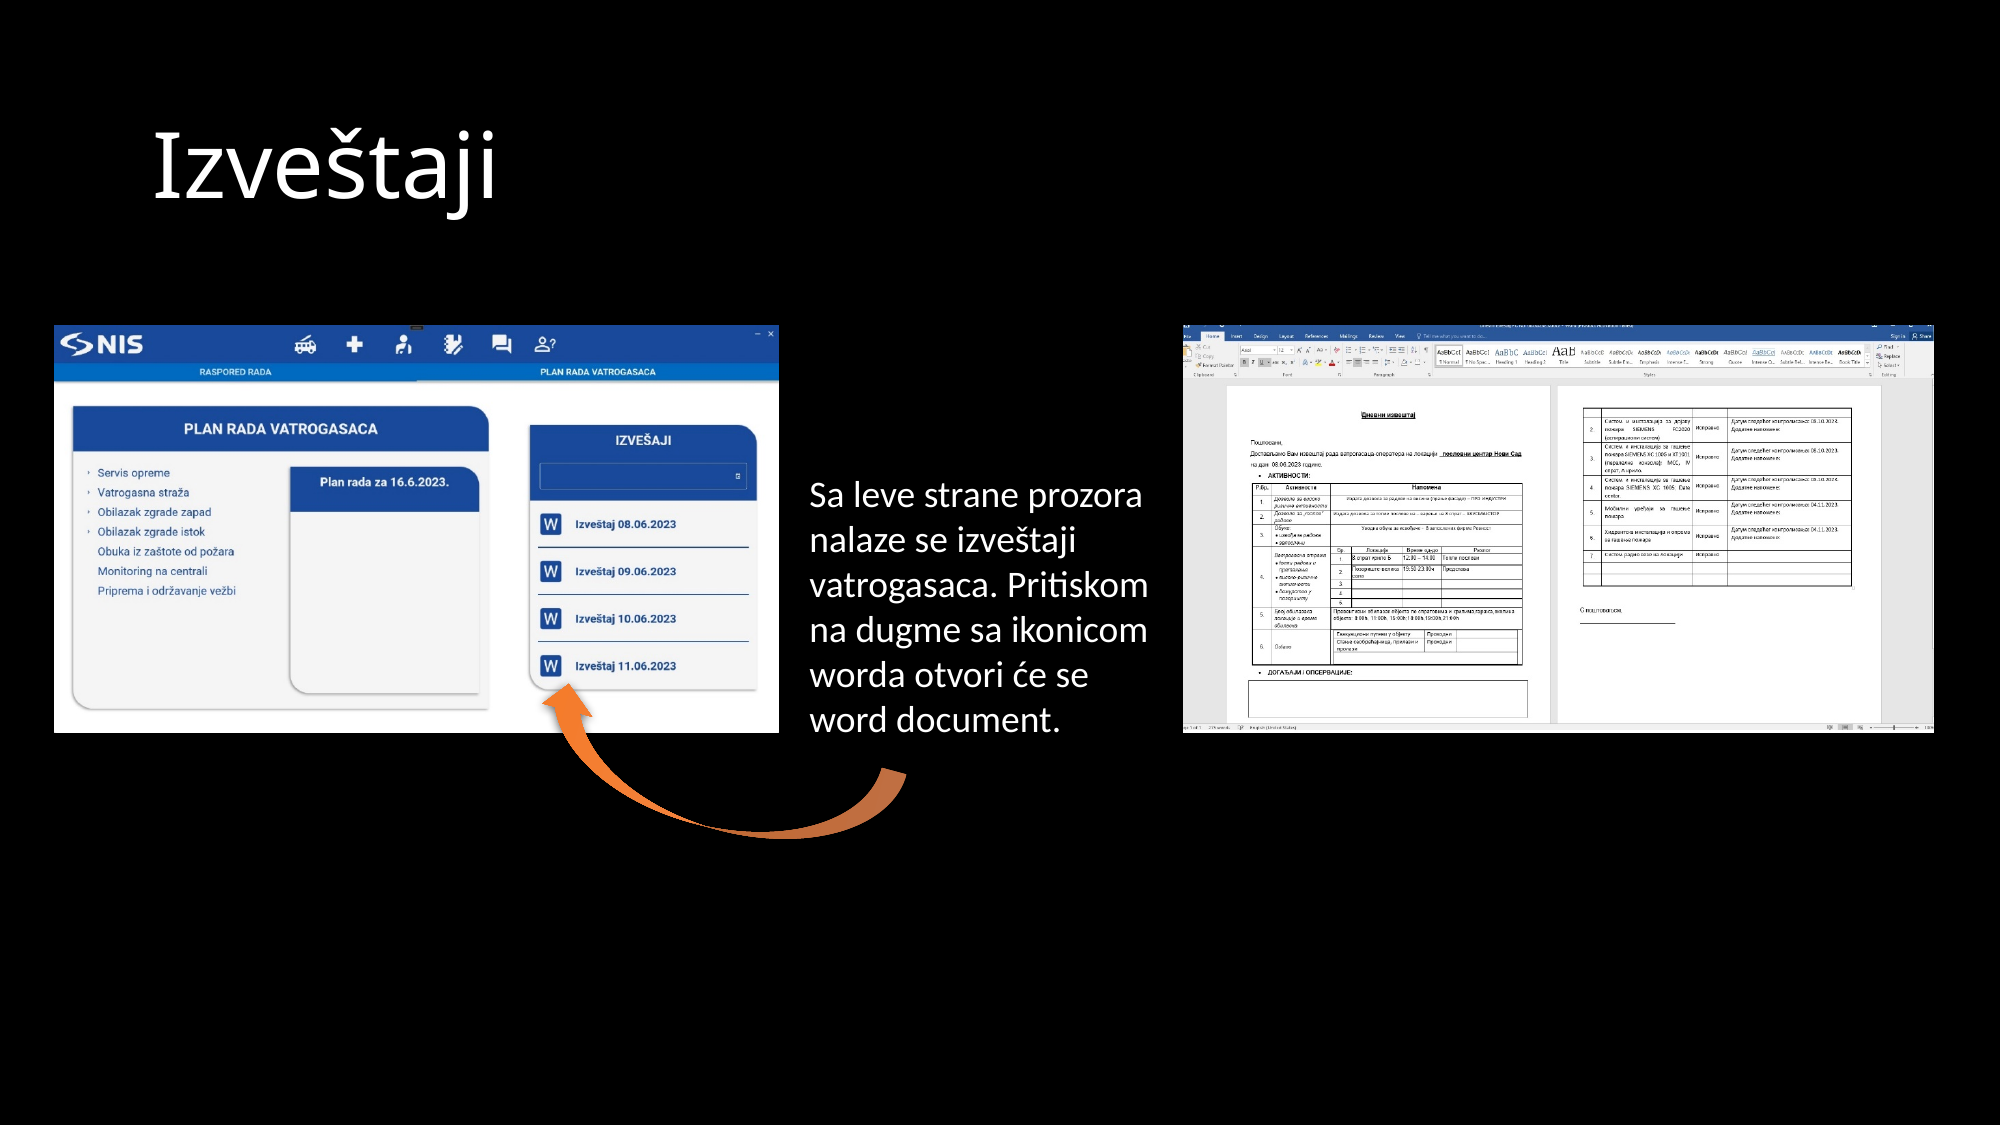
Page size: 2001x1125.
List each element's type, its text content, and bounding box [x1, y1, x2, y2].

picture [1183, 325, 1934, 733]
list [54, 325, 779, 733]
text_box Sa leve strane prozora nalaze se izveštaji vatrogasaca. Pritiskom na dugme sa ikonicom worda otvori će se word document. [794, 462, 1171, 748]
title Izveštaji [137, 59, 1863, 278]
text_box [563, 733, 907, 839]
